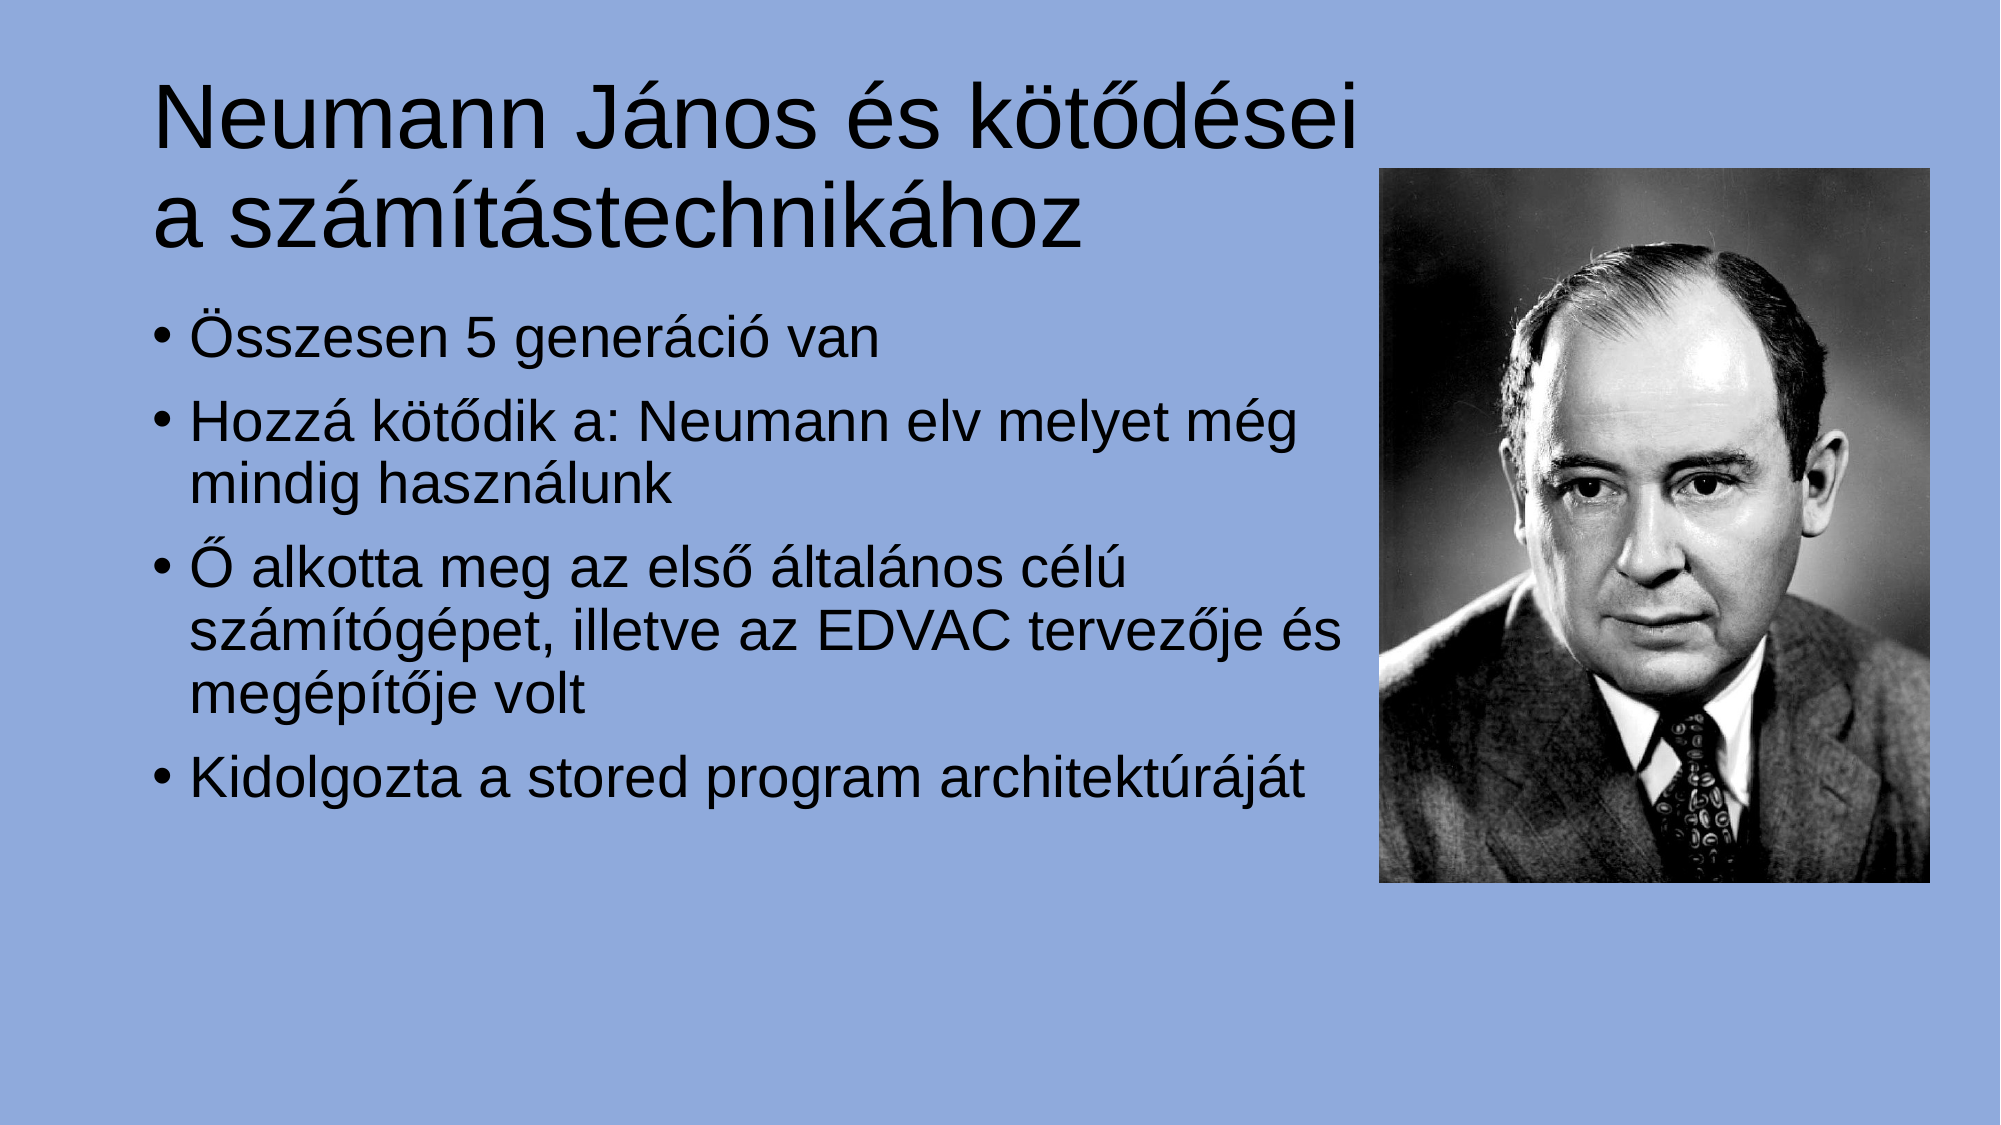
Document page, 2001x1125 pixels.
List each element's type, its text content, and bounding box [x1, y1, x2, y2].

title Neumann János és kötődései a számítástechnikához [137, 59, 1380, 278]
picture [1379, 168, 1930, 883]
list Összesen 5 generáció van Hozzá kötődik a: Neumann elv melyet még mindig használunk Ő alkotta meg az első általános célú számítógépet, illetve az EDVAC tervezője és megépítője volt Kidolgozta a stored program architektúráját [137, 299, 1380, 1014]
